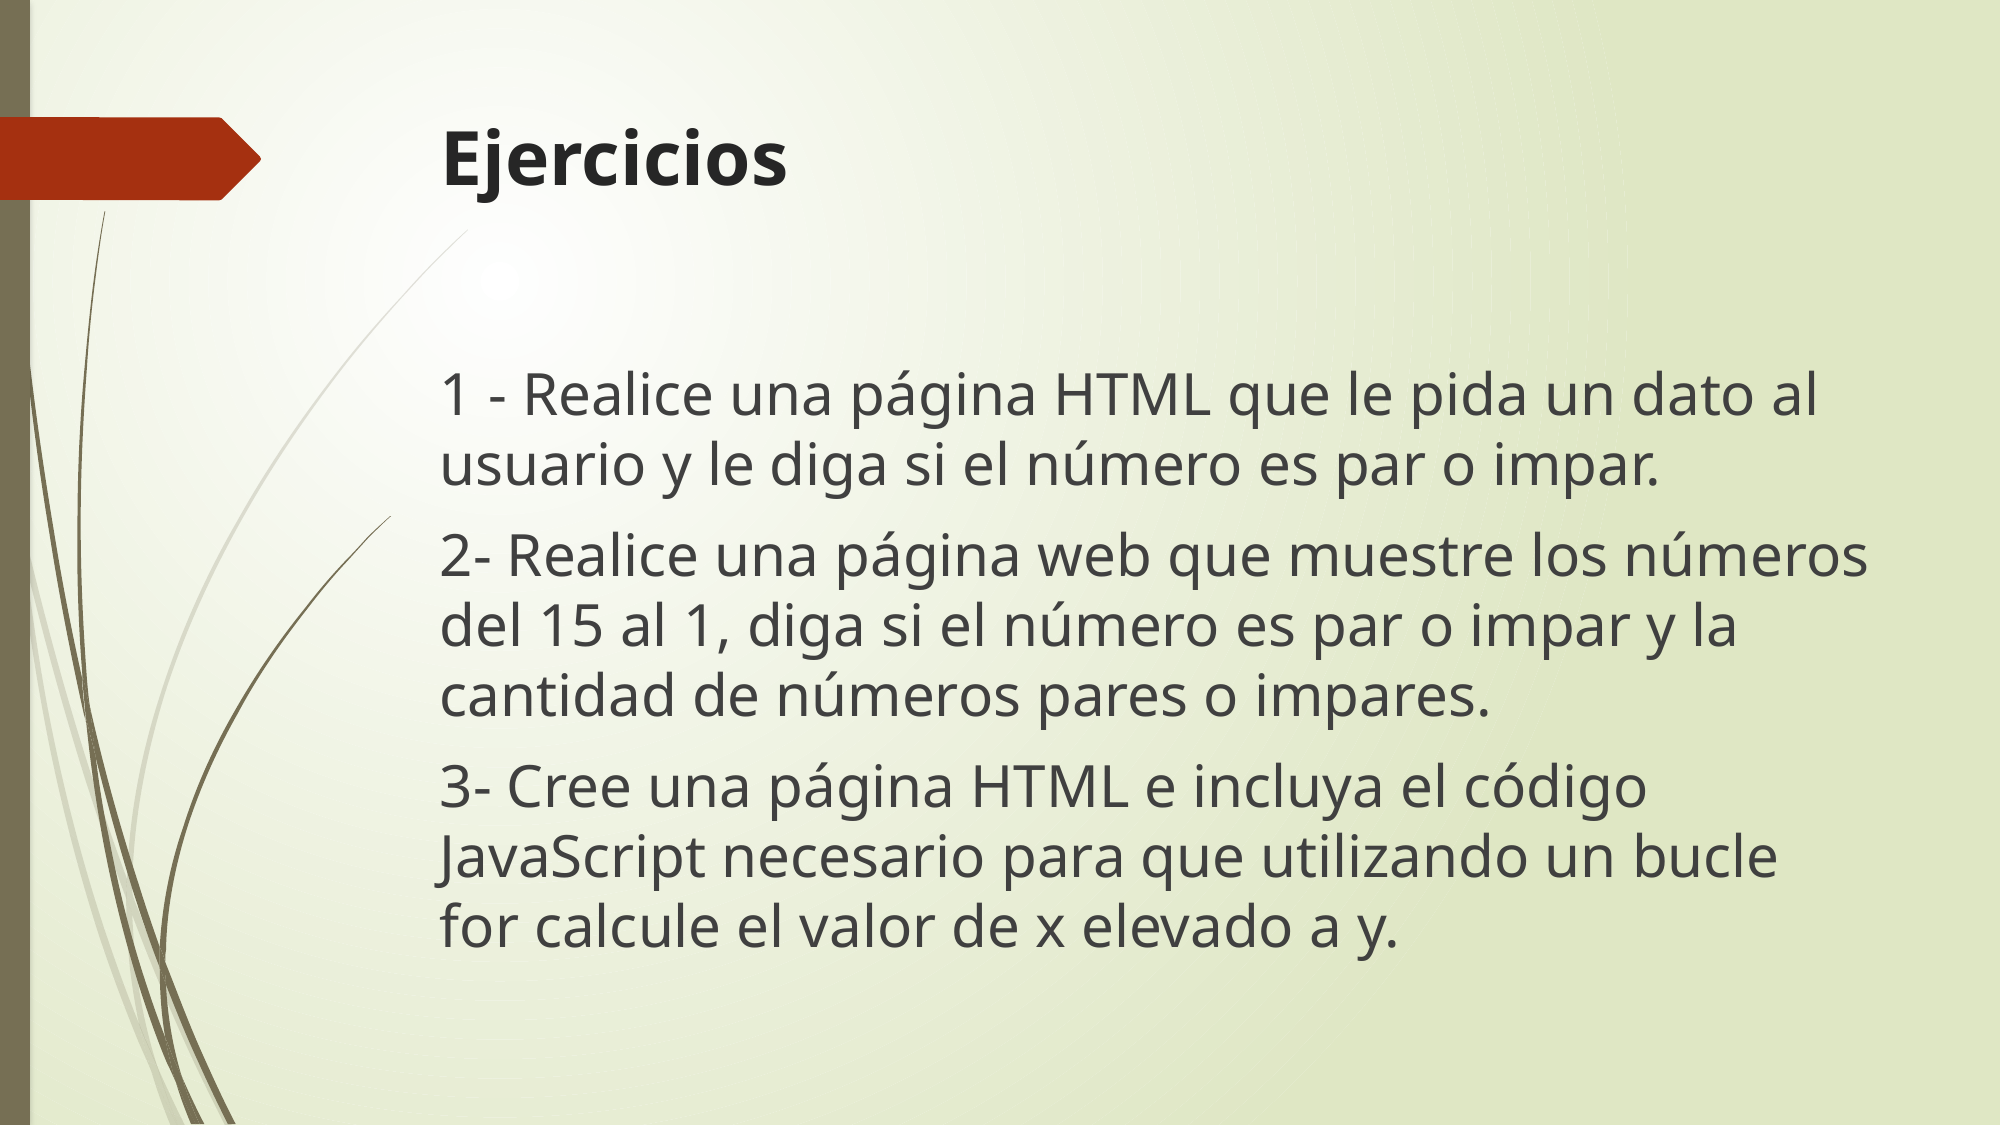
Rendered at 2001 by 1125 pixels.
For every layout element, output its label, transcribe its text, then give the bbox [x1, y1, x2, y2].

title Ejercicios [425, 102, 1888, 313]
list 1 - Realice una página HTML que le pida un dato al usuario y le diga si el número es par o impar. 2- Realice una página web que muestre los números del 15 al 1, diga si el número es par o impar y la cantidad de números pares o impares. 3- Cree una página HTML e incluya el código JavaScript necesario para que utilizando un bucle for calcule el valor de x elevado a y. [424, 350, 1888, 970]
